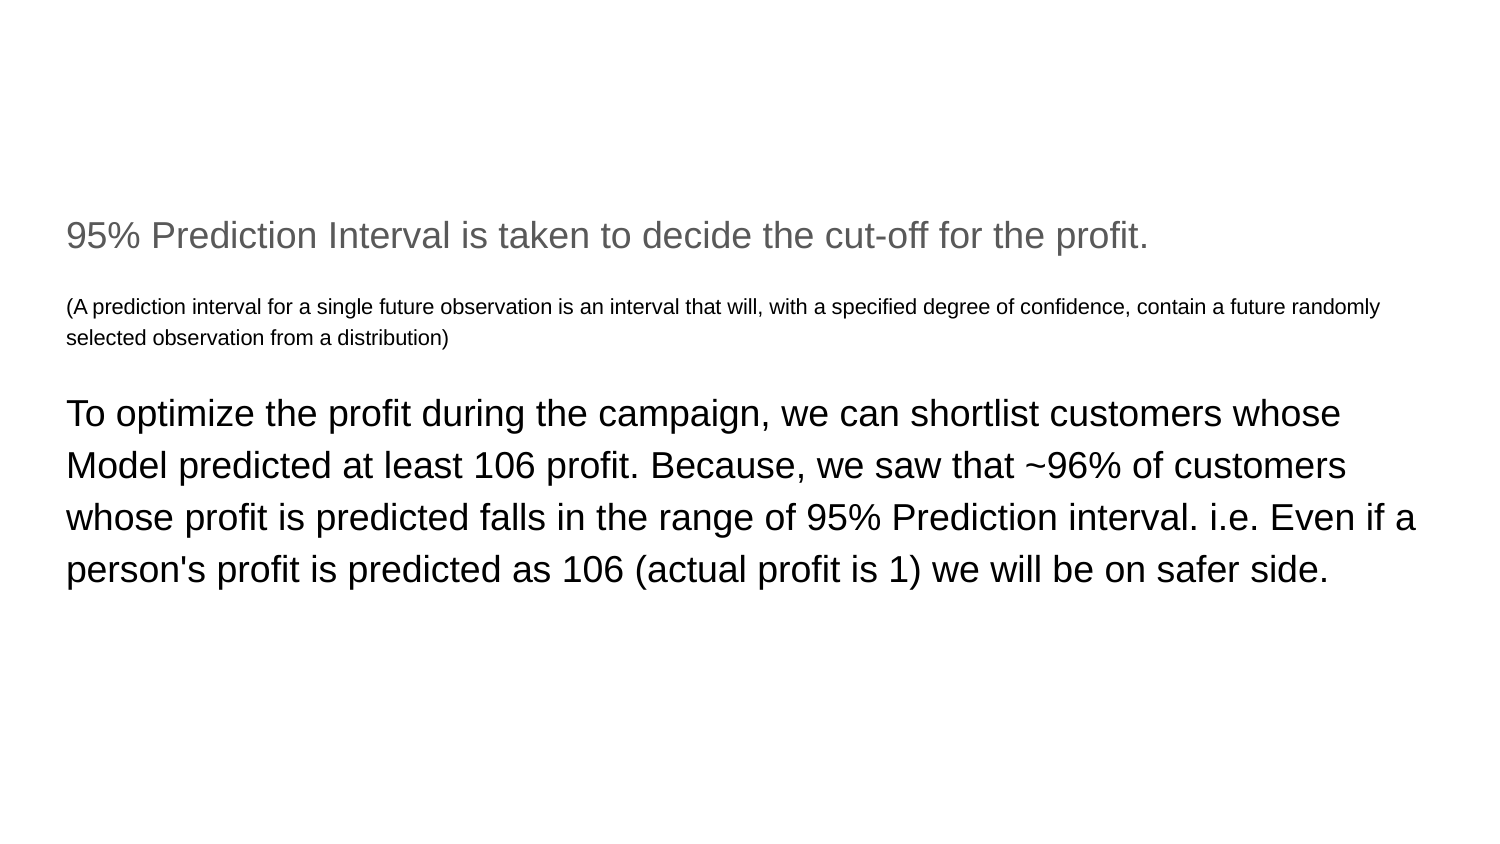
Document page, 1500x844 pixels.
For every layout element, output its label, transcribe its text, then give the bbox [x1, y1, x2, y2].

list 95% Prediction Interval is taken to decide the cut-off for the profit. (A prediction interval for a single future observation is an interval that will, with a specified degree of confidence, contain a future randomly selected observation from a distribution) To optimize the profit during the campaign, we can shortlist customers whose Model predicted at least 106 profit. Because, we saw that ~96% of customers whose profit is predicted falls in the range of 95% Prediction interval. i.e. Even if a person's profit is predicted as 106 (actual profit is 1) we will be on safer side. [51, 189, 1449, 750]
